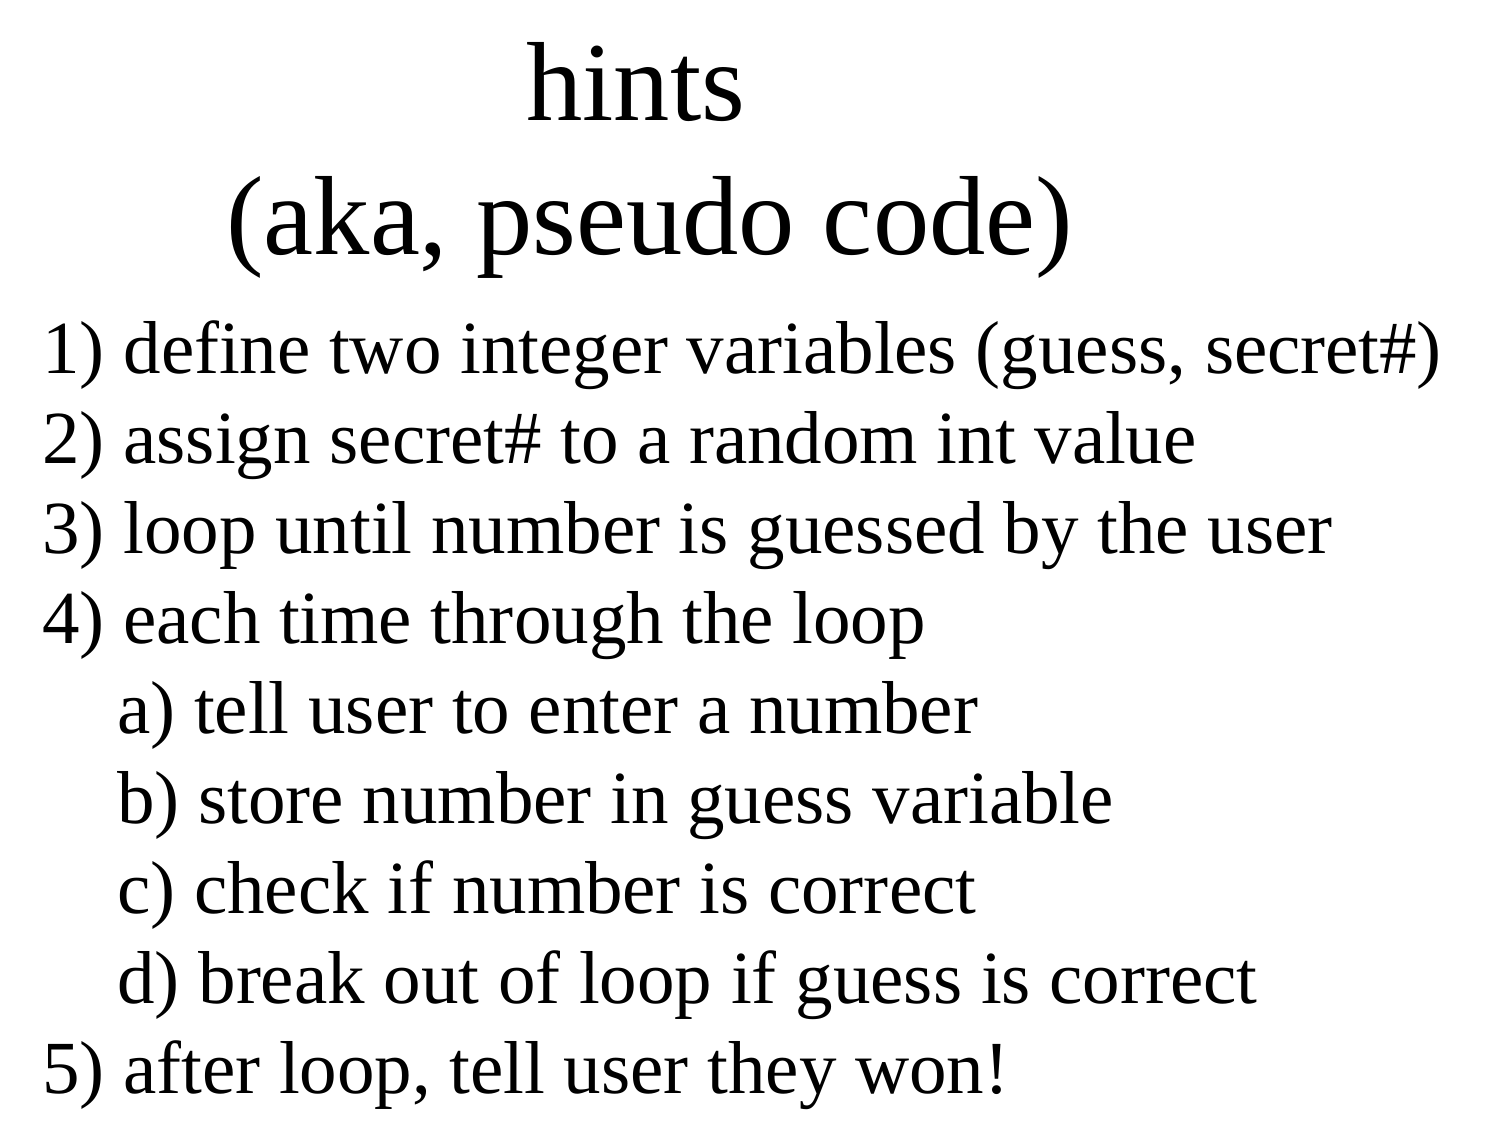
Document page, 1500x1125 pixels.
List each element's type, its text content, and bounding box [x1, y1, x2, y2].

text_box 1) define two integer variables (guess, secret#) 2) assign secret# to a random int value 3) loop until number is guessed by the user 4) each time through the loop a) tell user to enter a number b) store number in guess variable c) check if number is correct d) break out of loop if guess is correct 5) after loop, tell user they won! [27, 291, 1471, 1117]
text_box hints (aka, pseudo code) [210, 0, 1090, 285]
